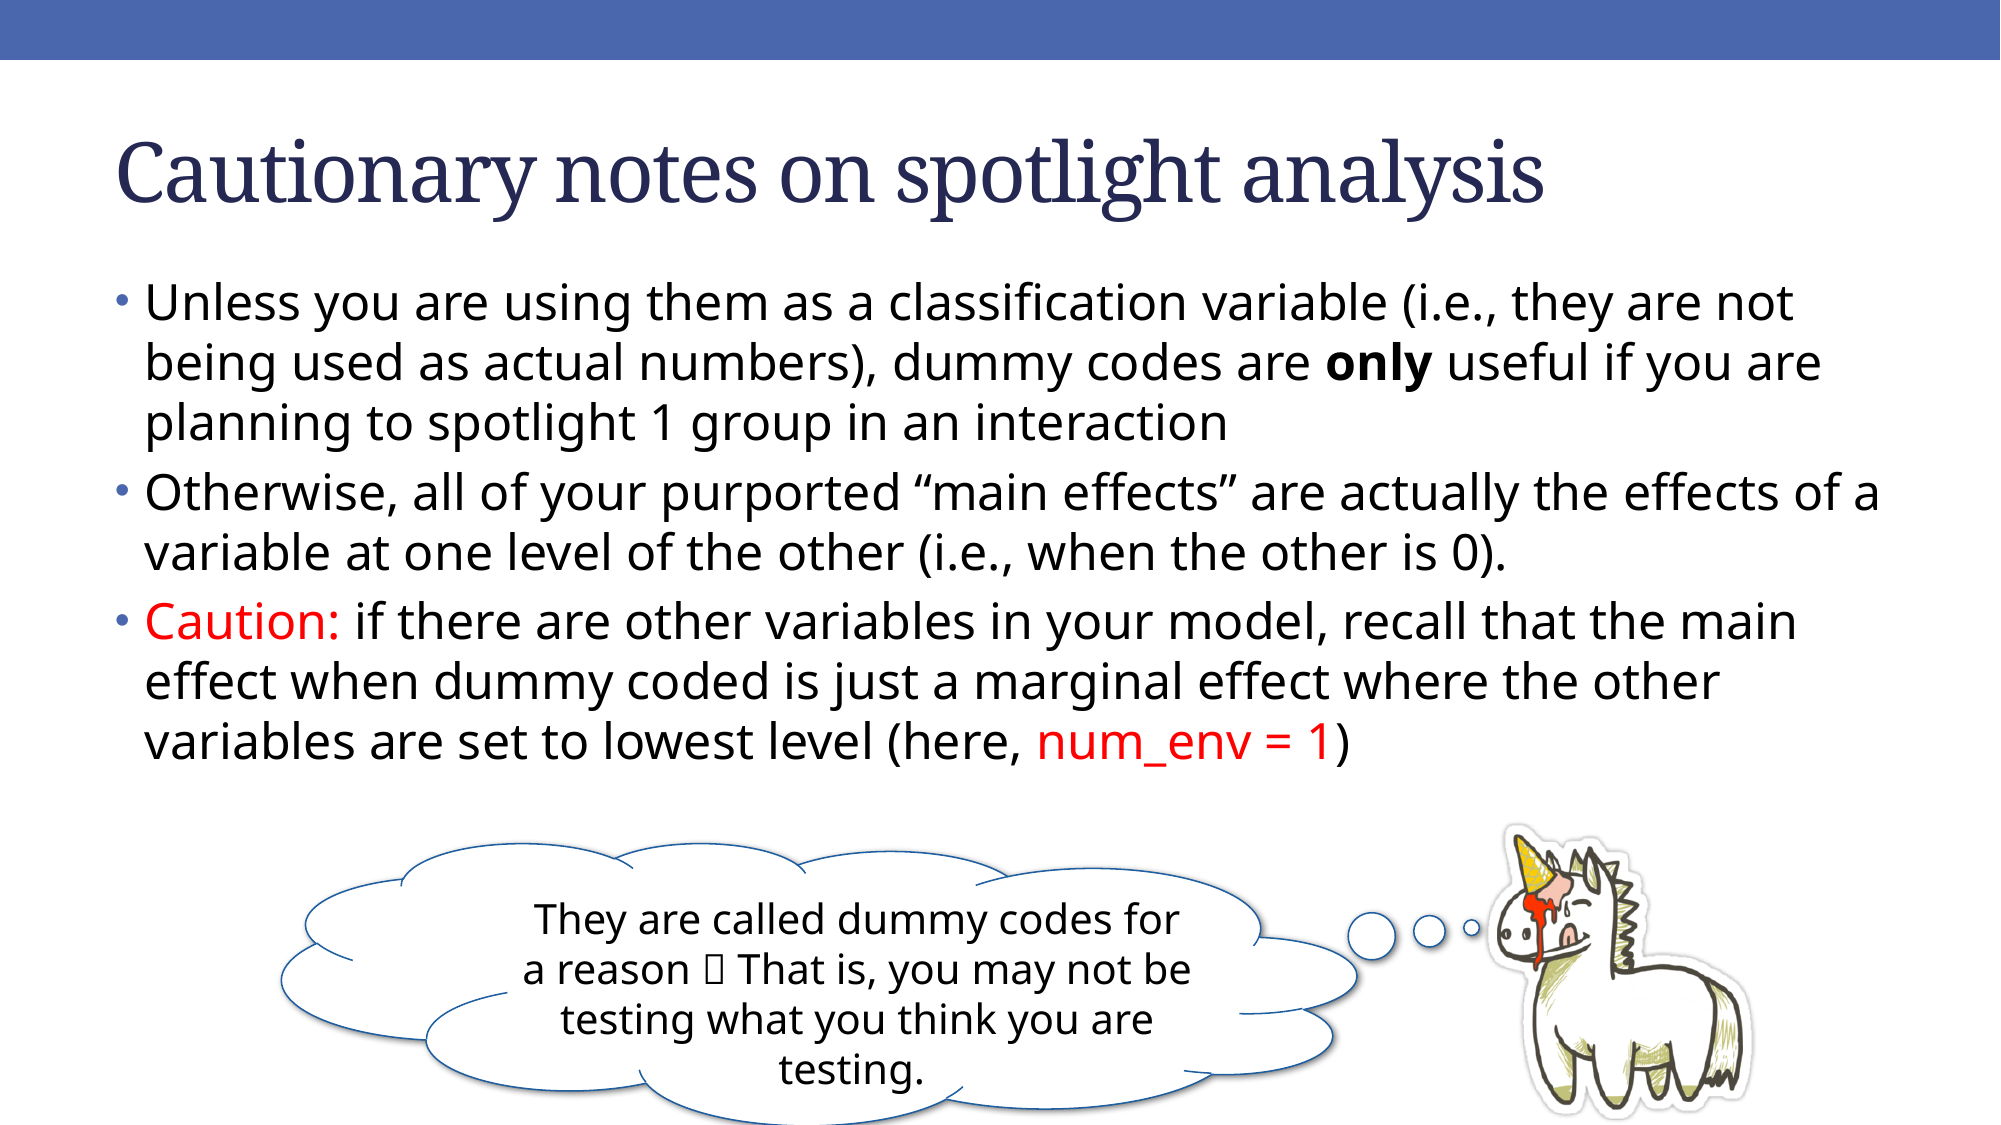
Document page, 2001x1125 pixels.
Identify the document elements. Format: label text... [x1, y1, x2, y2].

text_box They are called dummy codes for a reason  That is, you may not be testing what you think you are testing. [280, 842, 1358, 1125]
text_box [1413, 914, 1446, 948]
text_box They are called dummy codes for a reason  That is, you may not be testing what you think you are testing. [1347, 911, 1397, 961]
picture [1460, 818, 1780, 1125]
title Cautionary notes on spotlight analysis [99, 87, 1900, 250]
list Unless you are using them as a classification variable (i.e., they are not being used as actual numbers), dummy codes are only useful if you are planning to spotlight 1 group in an interaction Otherwise, all of your purported “main effects” are actually the effects of a variable at one level of the other (i.e., when the other is 0). Caution: if there are other variables in your model, recall that the main effect when dummy coded is just a marginal effect where the other variables are set to lowest level (here, num_env = 1) [99, 262, 1900, 1063]
